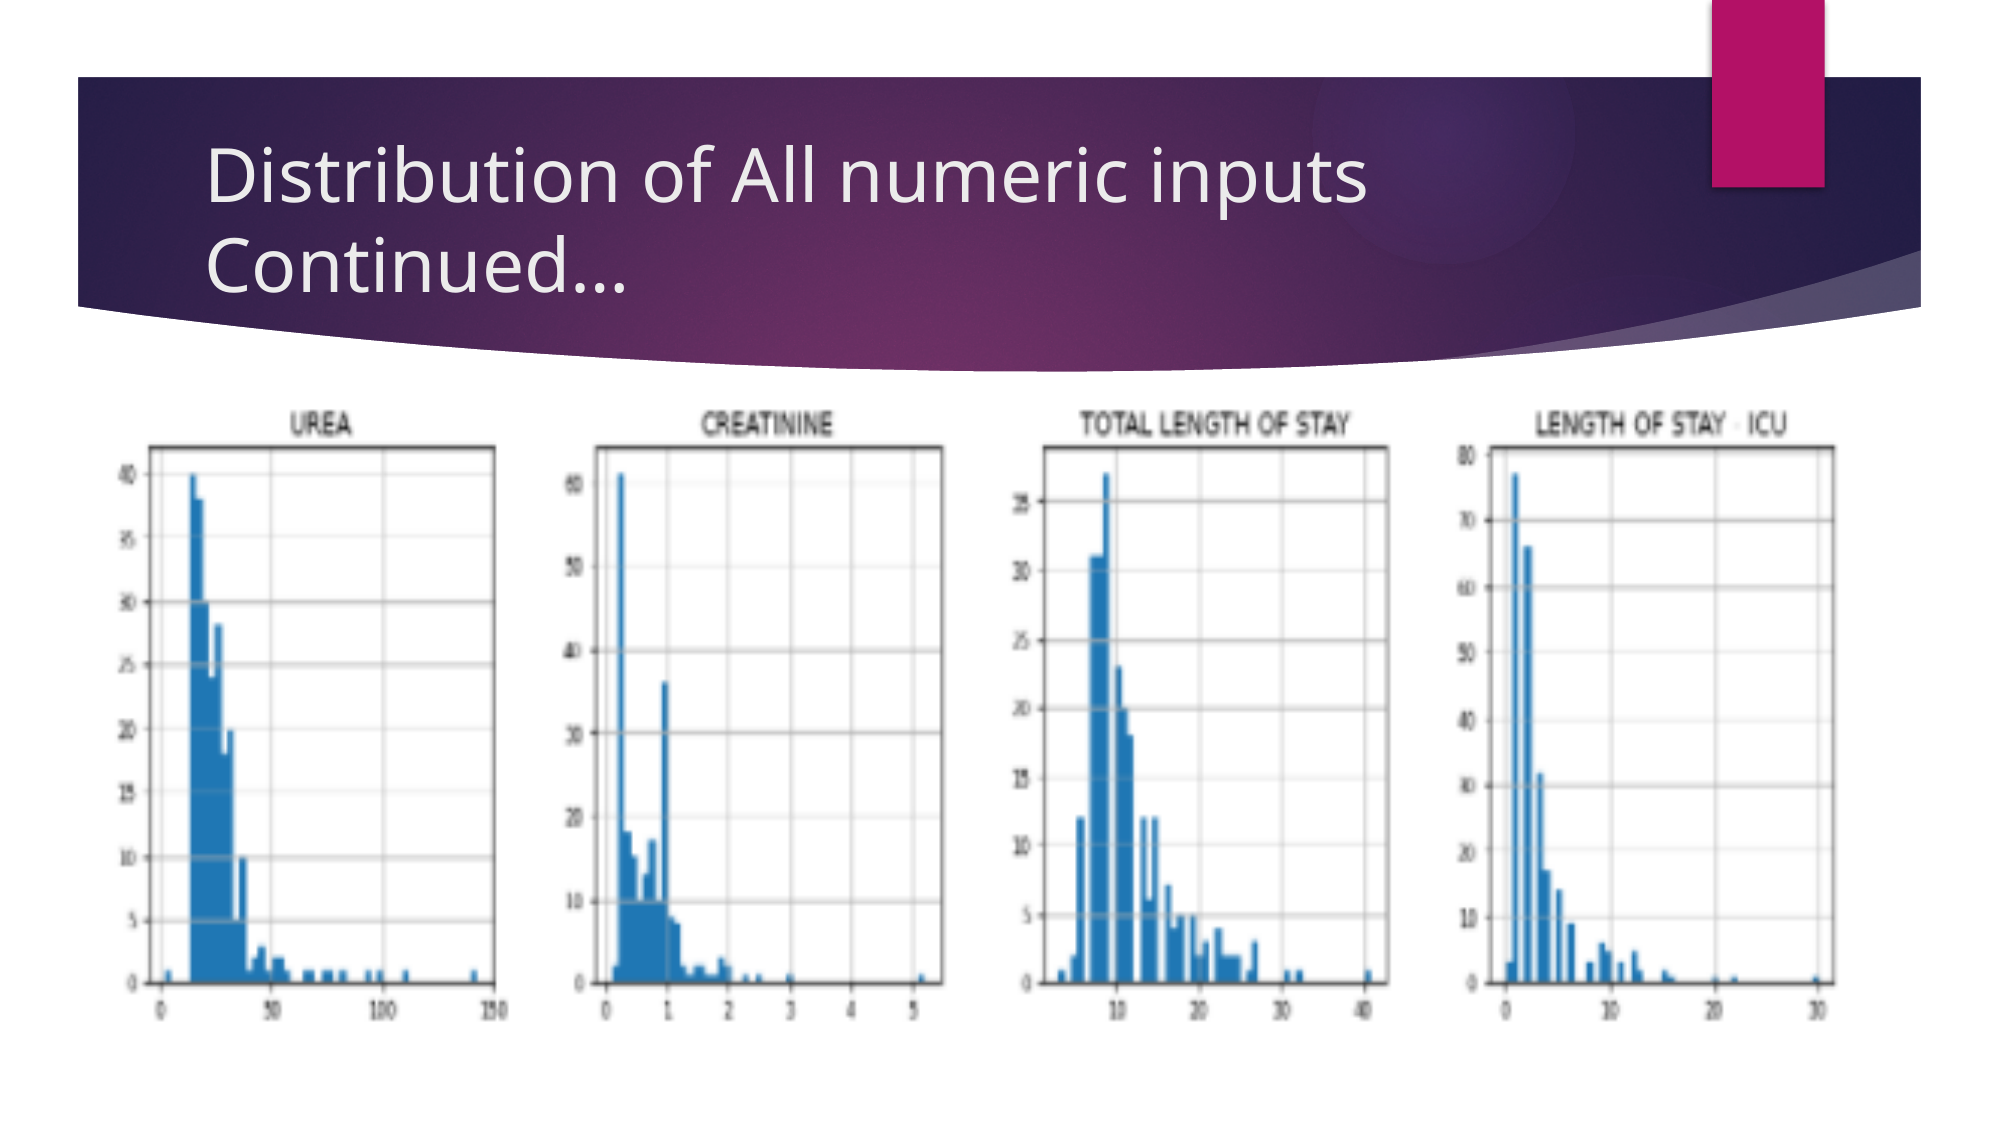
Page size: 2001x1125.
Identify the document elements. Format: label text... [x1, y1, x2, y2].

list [86, 389, 1912, 1041]
title Distribution of All numeric inputs Continued… [189, 159, 1627, 276]
